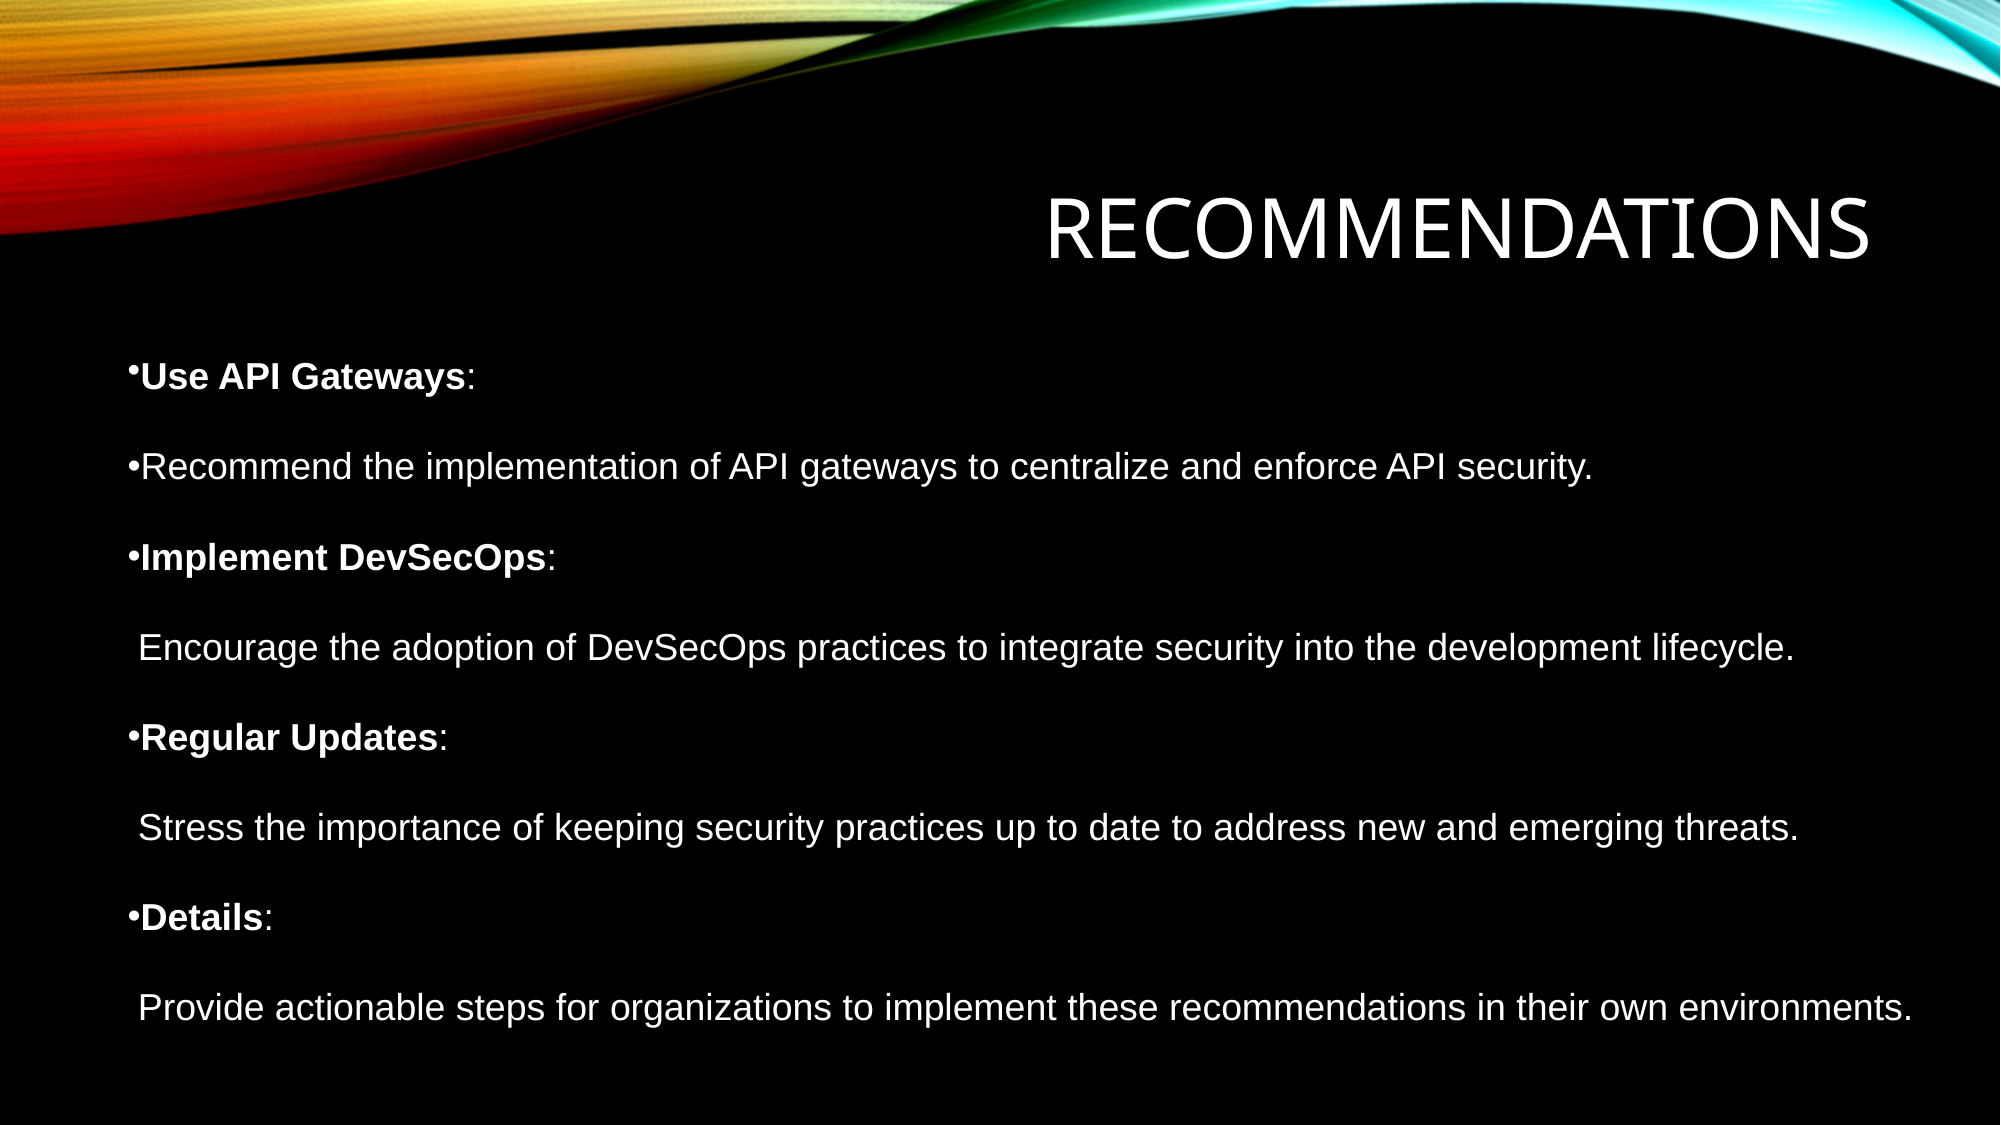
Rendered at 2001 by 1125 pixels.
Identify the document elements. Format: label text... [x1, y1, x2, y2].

picture [0, 0, 2000, 237]
title Recommendations [474, 125, 1888, 338]
list Use API Gateways: Recommend the implementation of API gateways to centralize and enforce API security. Implement DevSecOps: Encourage the adoption of DevSecOps practices to integrate security into the development lifecycle. Regular Updates: Stress the importance of keeping security practices up to date to address new and emerging threats. Details: Provide actionable steps for organizations to implement these recommendations in their own environments. [112, 345, 1961, 1036]
